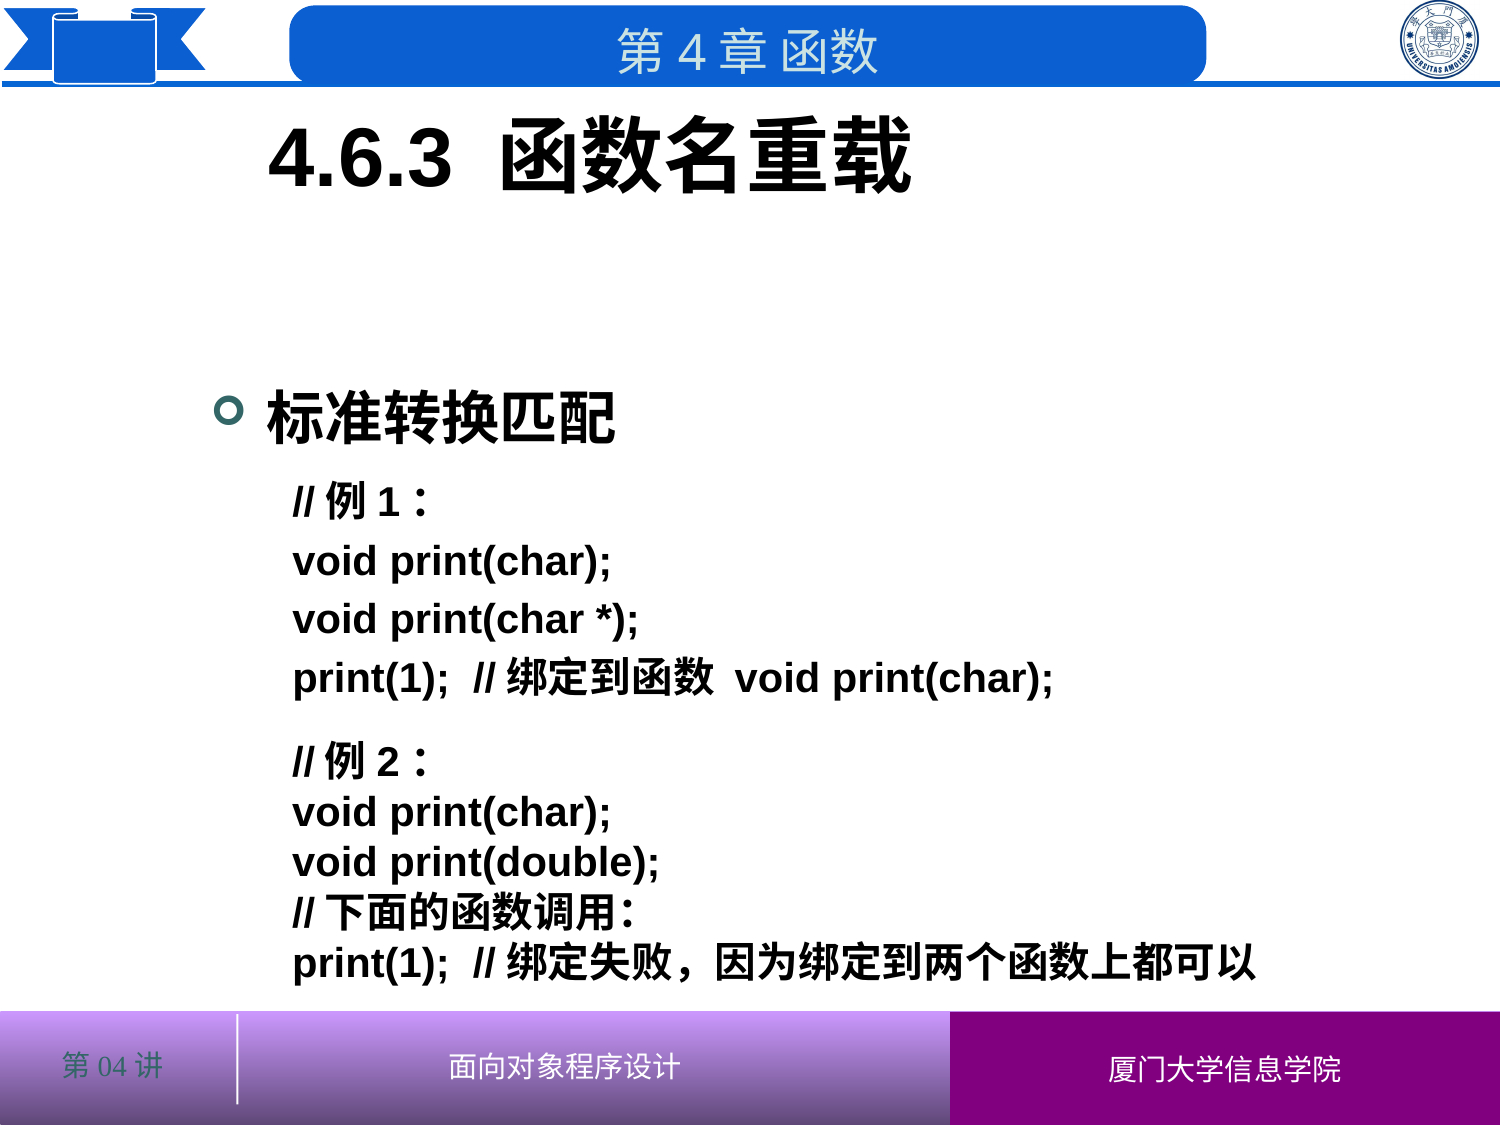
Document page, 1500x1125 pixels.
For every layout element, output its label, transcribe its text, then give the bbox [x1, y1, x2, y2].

text_box //例2： void print(char); void print(double); //下面的函数调用： print(1); //绑定失败，因为绑定到两个函数上都可以 [52, 727, 1329, 993]
text_box 4.6.3 函数名重载 [253, 90, 1383, 218]
list 标准转换匹配 [195, 373, 1188, 457]
text_box //例1： void print(char); void print(char *); print(1); //绑定到函数 void print(char); [277, 467, 1093, 714]
slide_number [249, 1024, 463, 1101]
picture [1399, 0, 1480, 80]
